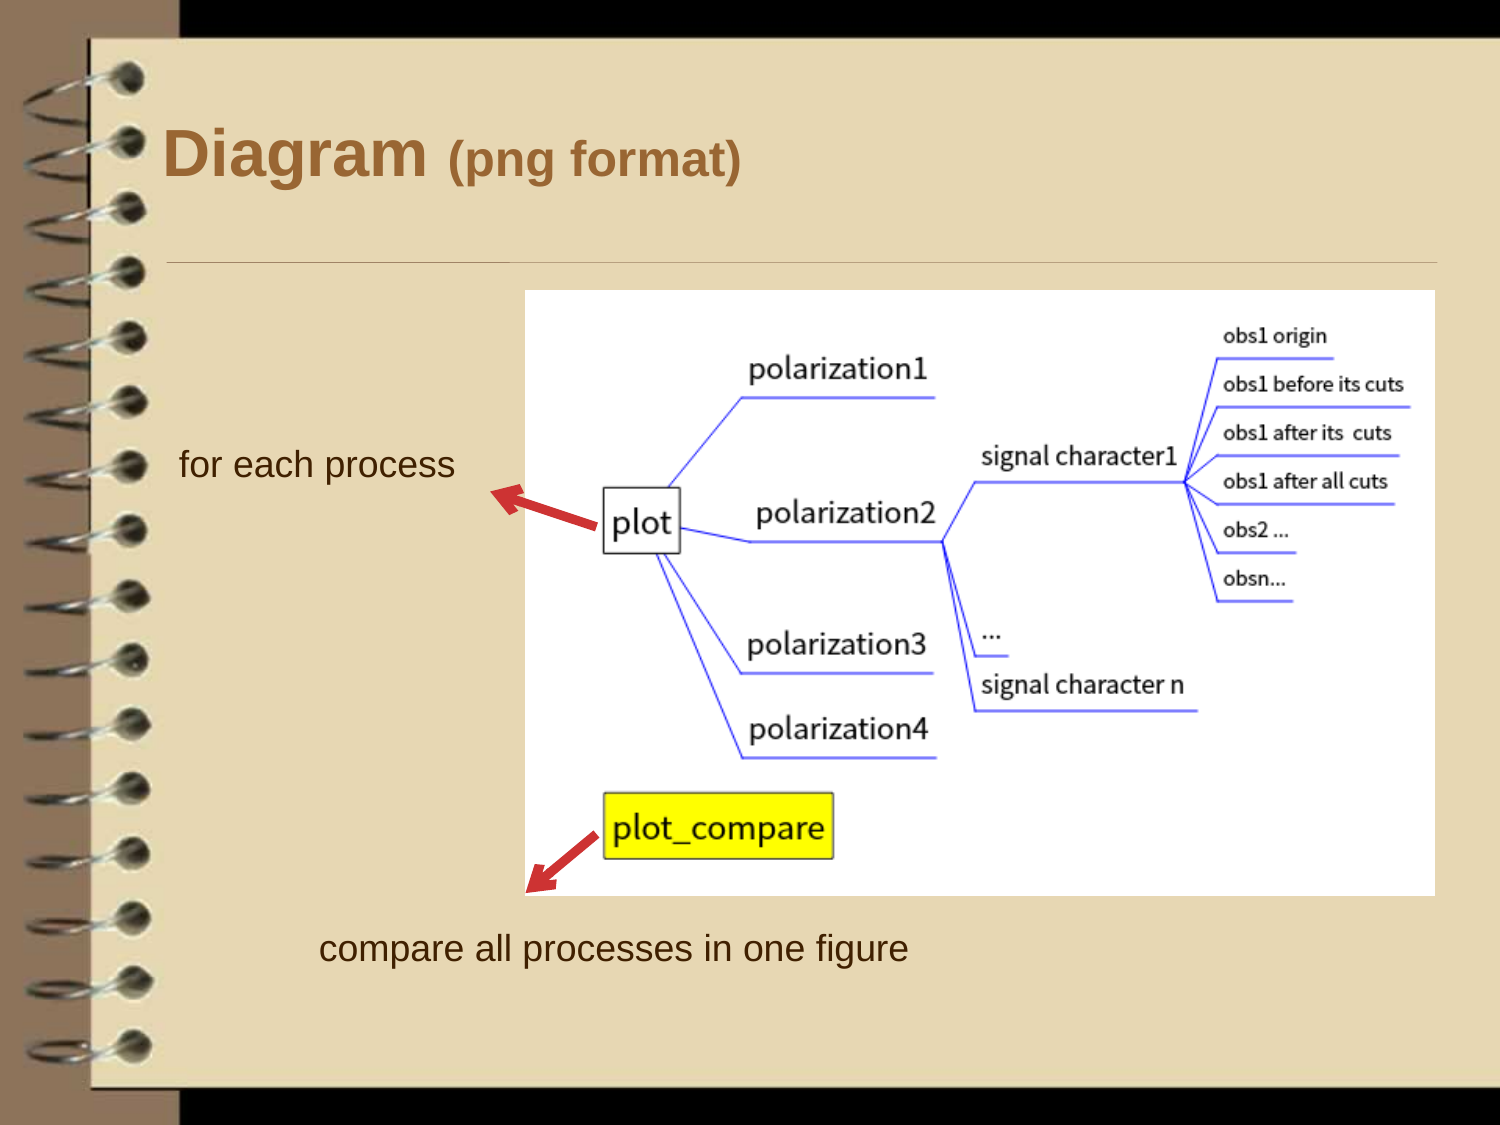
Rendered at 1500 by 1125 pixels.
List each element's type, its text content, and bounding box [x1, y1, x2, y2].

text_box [489, 491, 597, 528]
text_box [525, 833, 597, 894]
text_box compare all processes in one figure [304, 916, 925, 977]
title Diagram (png format) [147, 66, 1426, 234]
picture [0, 0, 1500, 1125]
text_box for each process [164, 432, 471, 493]
